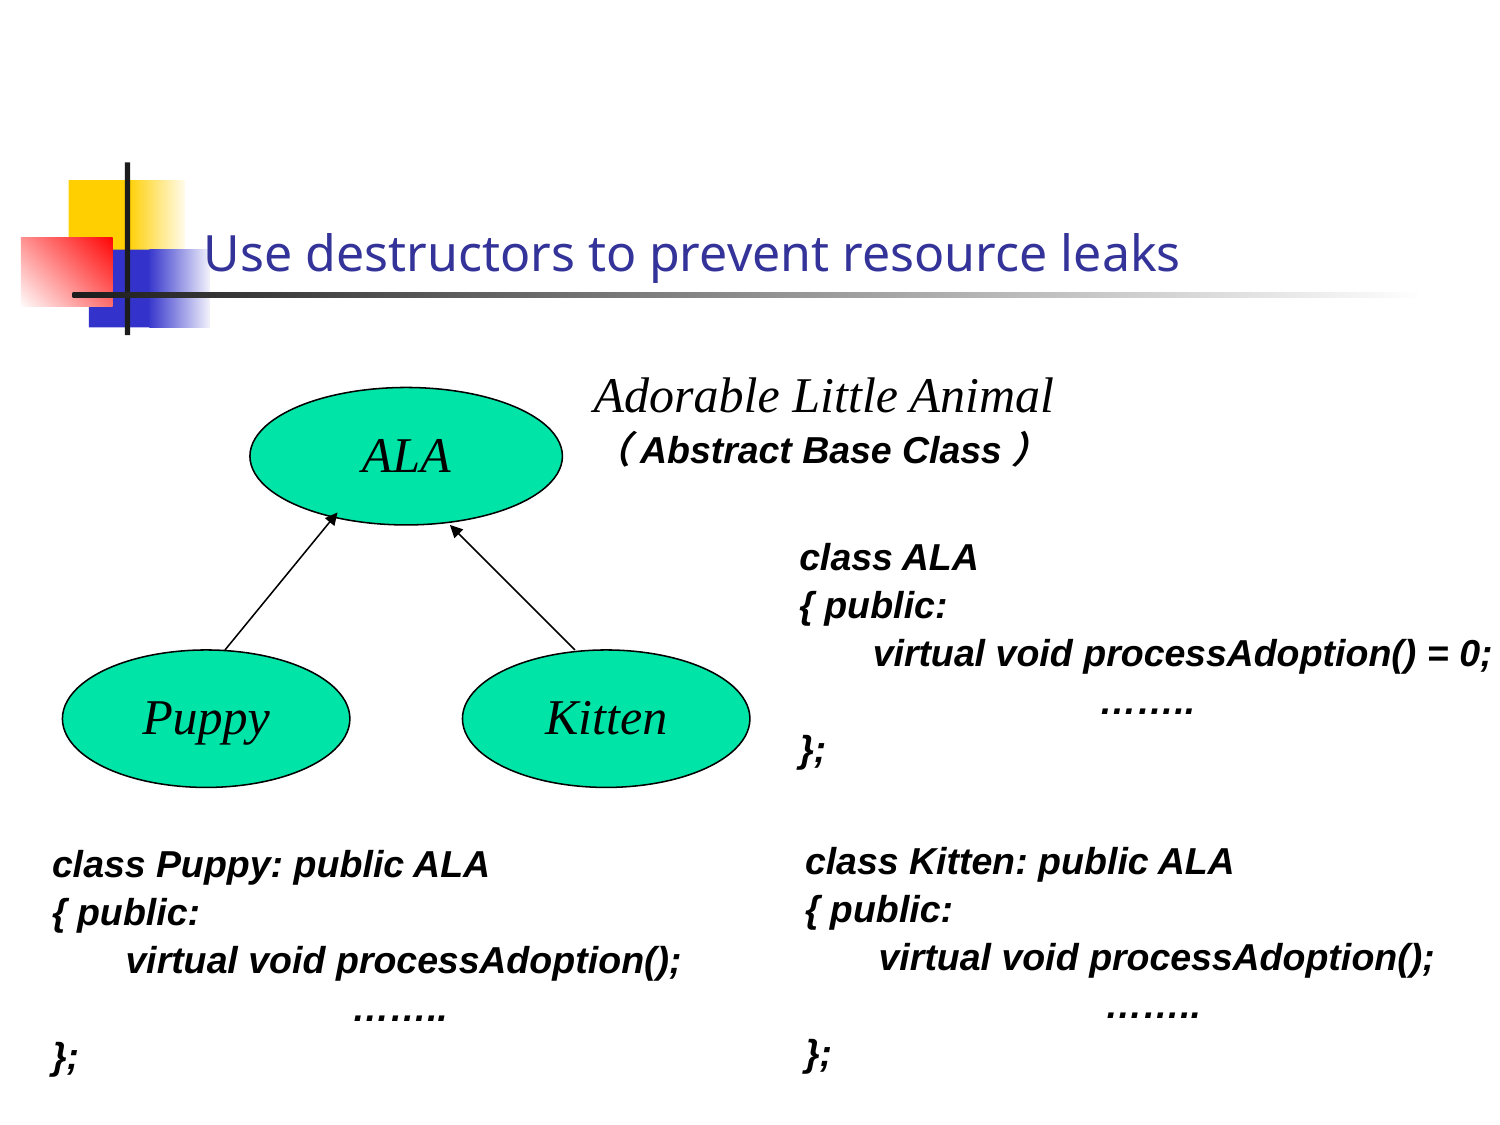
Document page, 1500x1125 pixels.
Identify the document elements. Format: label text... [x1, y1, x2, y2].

text_box class ALA { public: virtual void processAdoption() = 0; …….. }; [784, 530, 1500, 778]
text_box class Puppy: public ALA { public: virtual void processAdoption(); …….. }; [37, 837, 698, 1085]
text_box Puppy [62, 649, 350, 788]
text_box ALA [249, 387, 563, 525]
text_box [224, 512, 338, 651]
text_box [450, 525, 576, 651]
text_box class Kitten: public ALA { public: virtual void processAdoption(); …….. }; [790, 834, 1451, 1082]
title Use destructors to prevent resource leaks [188, 101, 1468, 289]
text_box Kitten [462, 649, 750, 788]
text_box Adorable Little Animal （Abstract Base Class） [579, 362, 1070, 480]
